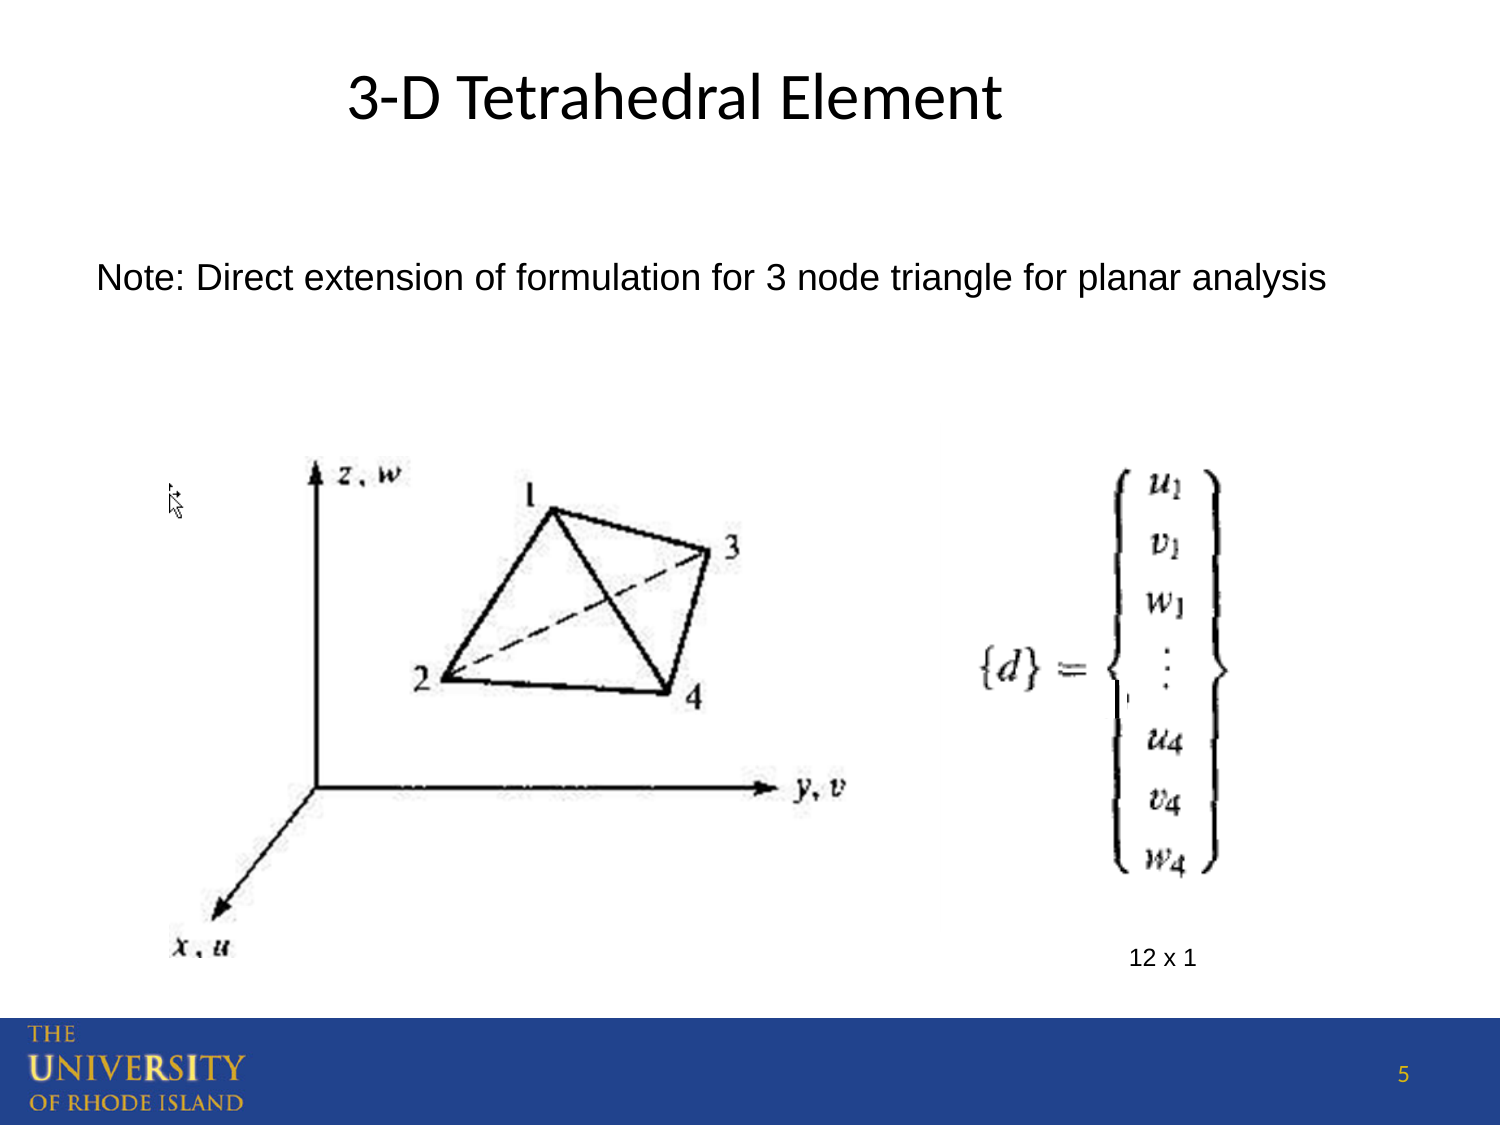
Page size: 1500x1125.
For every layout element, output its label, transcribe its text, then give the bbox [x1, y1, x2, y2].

title 3-D Tetrahedral Element [0, 45, 1350, 233]
picture [0, 1018, 1500, 1125]
text_box Note: Direct extension of formulation for 3 node triangle for planar analysis [81, 245, 1441, 305]
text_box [938, 423, 1307, 980]
picture [169, 456, 875, 958]
